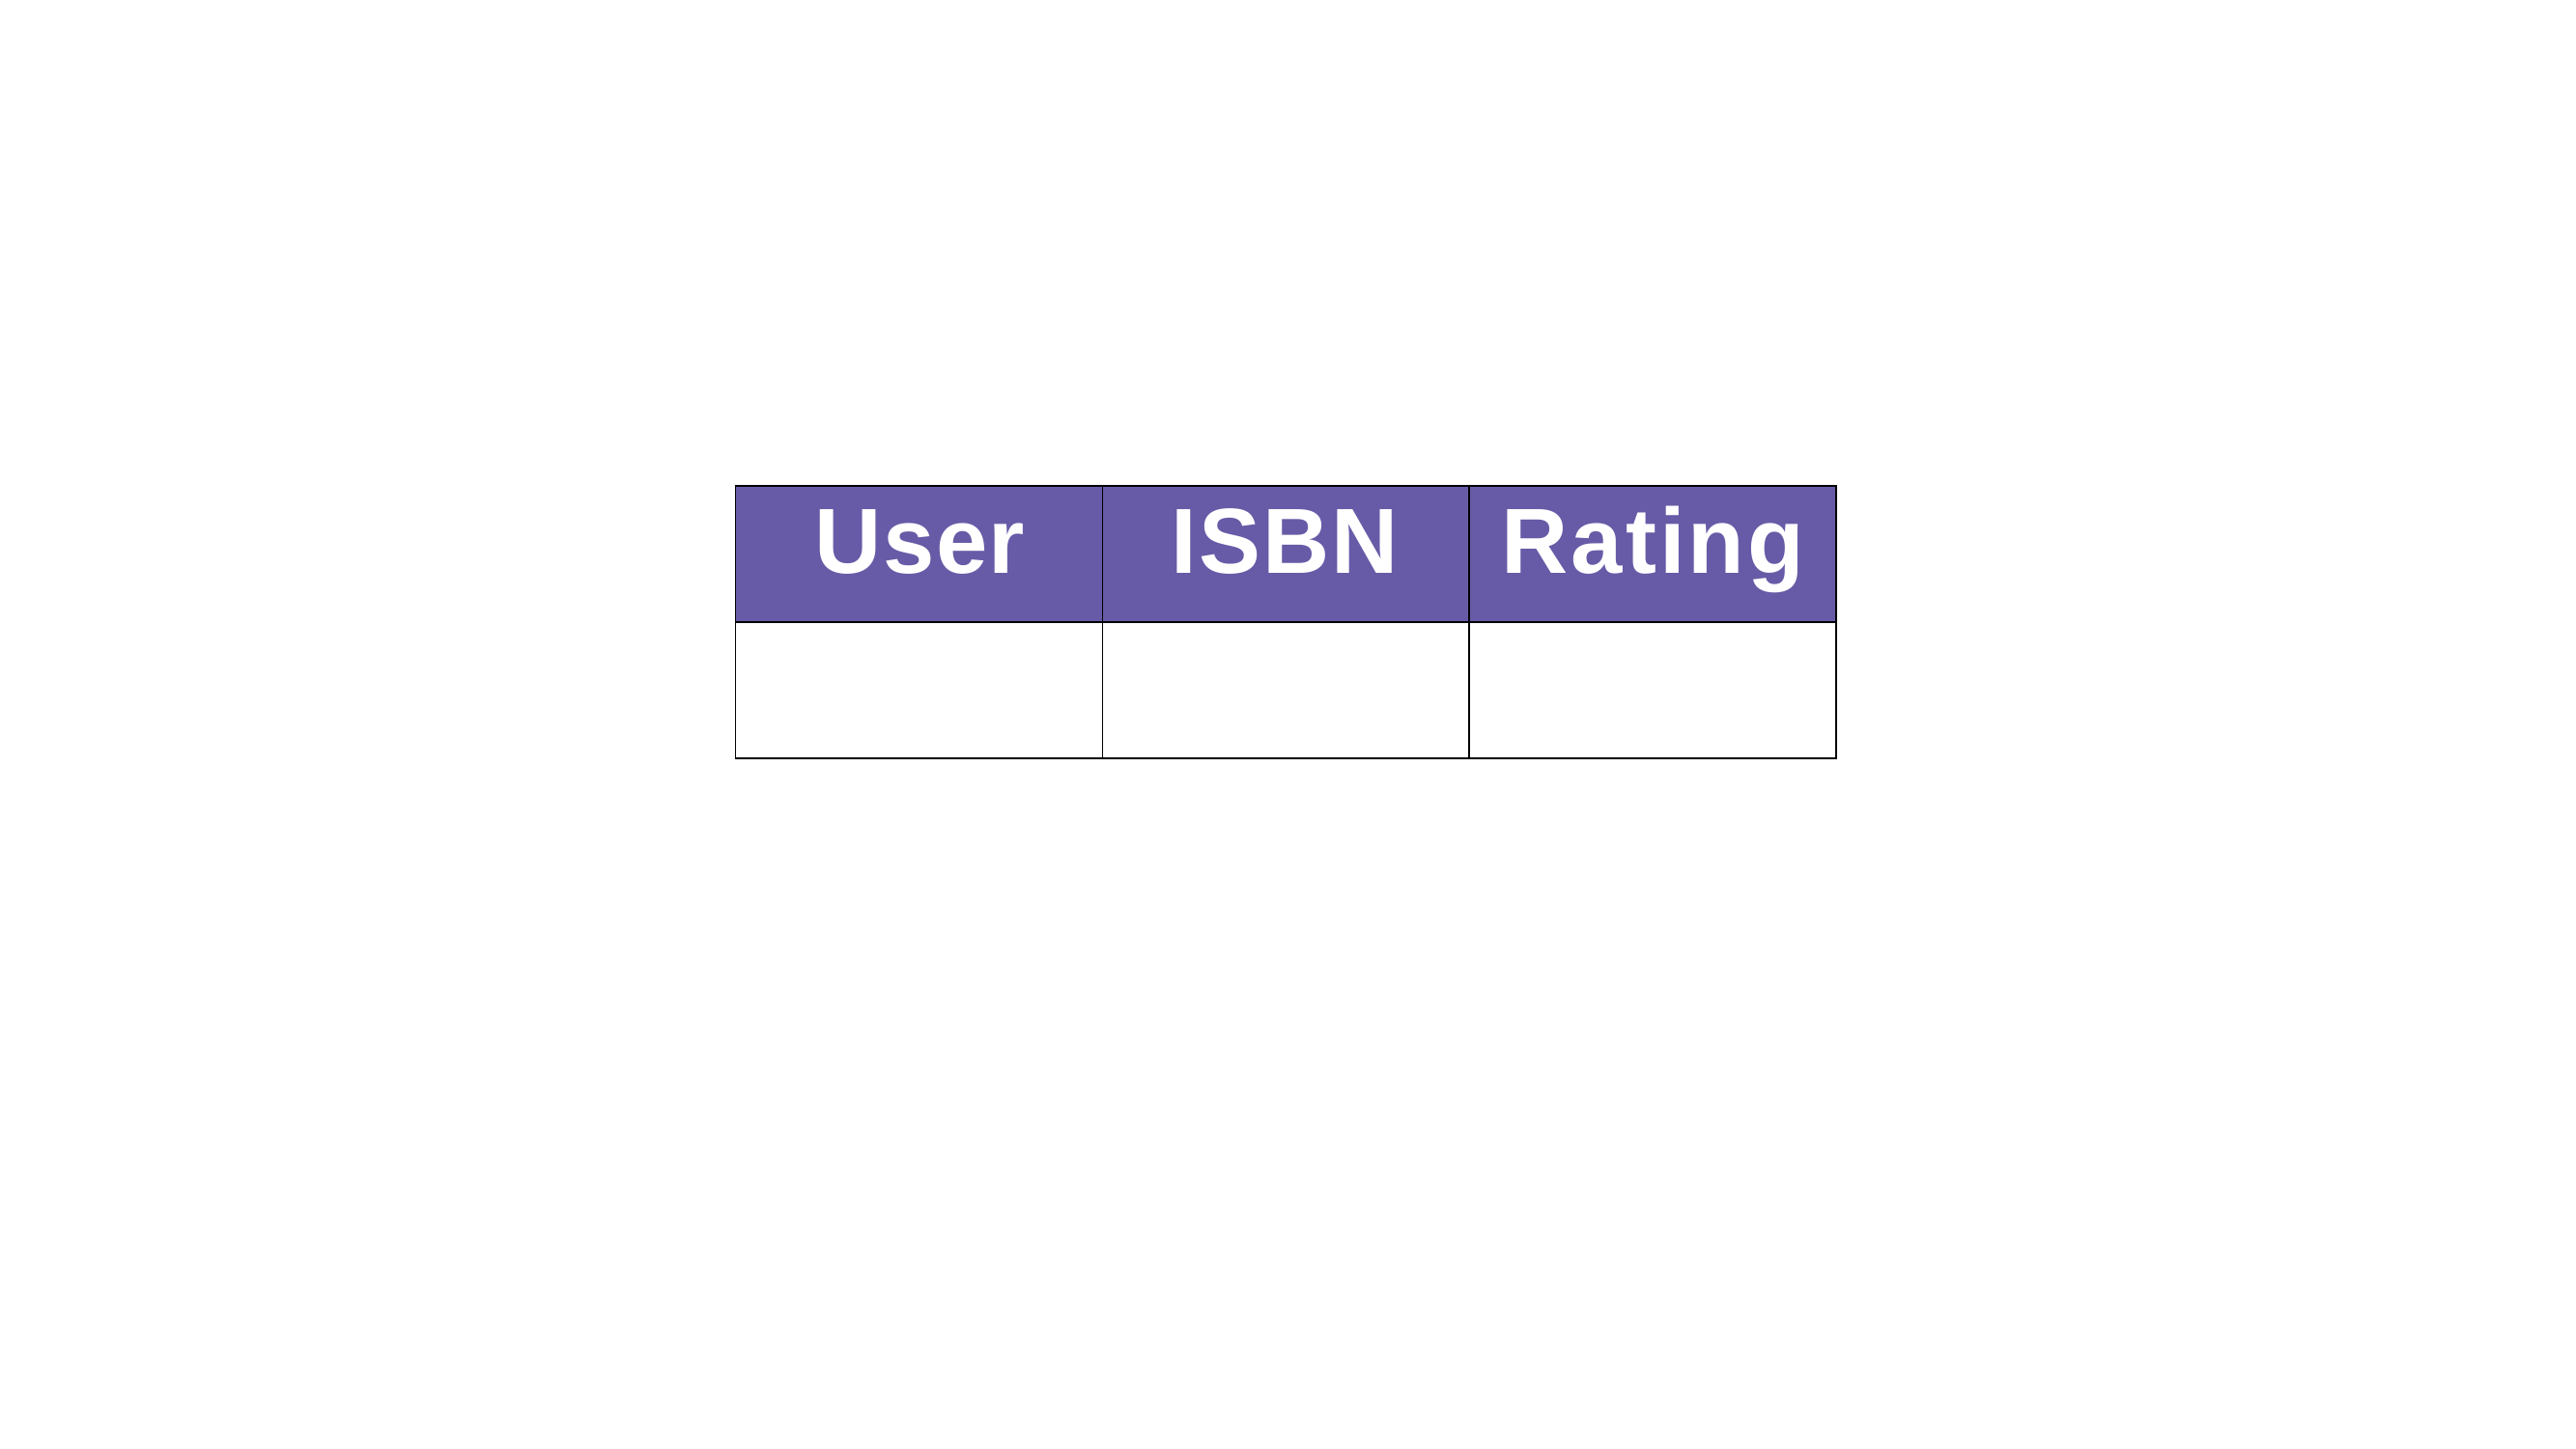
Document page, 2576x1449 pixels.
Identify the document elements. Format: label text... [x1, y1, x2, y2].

table_cell [1470, 623, 1835, 757]
table_header ISBN [1103, 487, 1468, 621]
table_cell [736, 623, 1102, 757]
table_header User [736, 487, 1102, 621]
table_cell [1103, 623, 1468, 757]
table_header Rating [1470, 487, 1835, 621]
